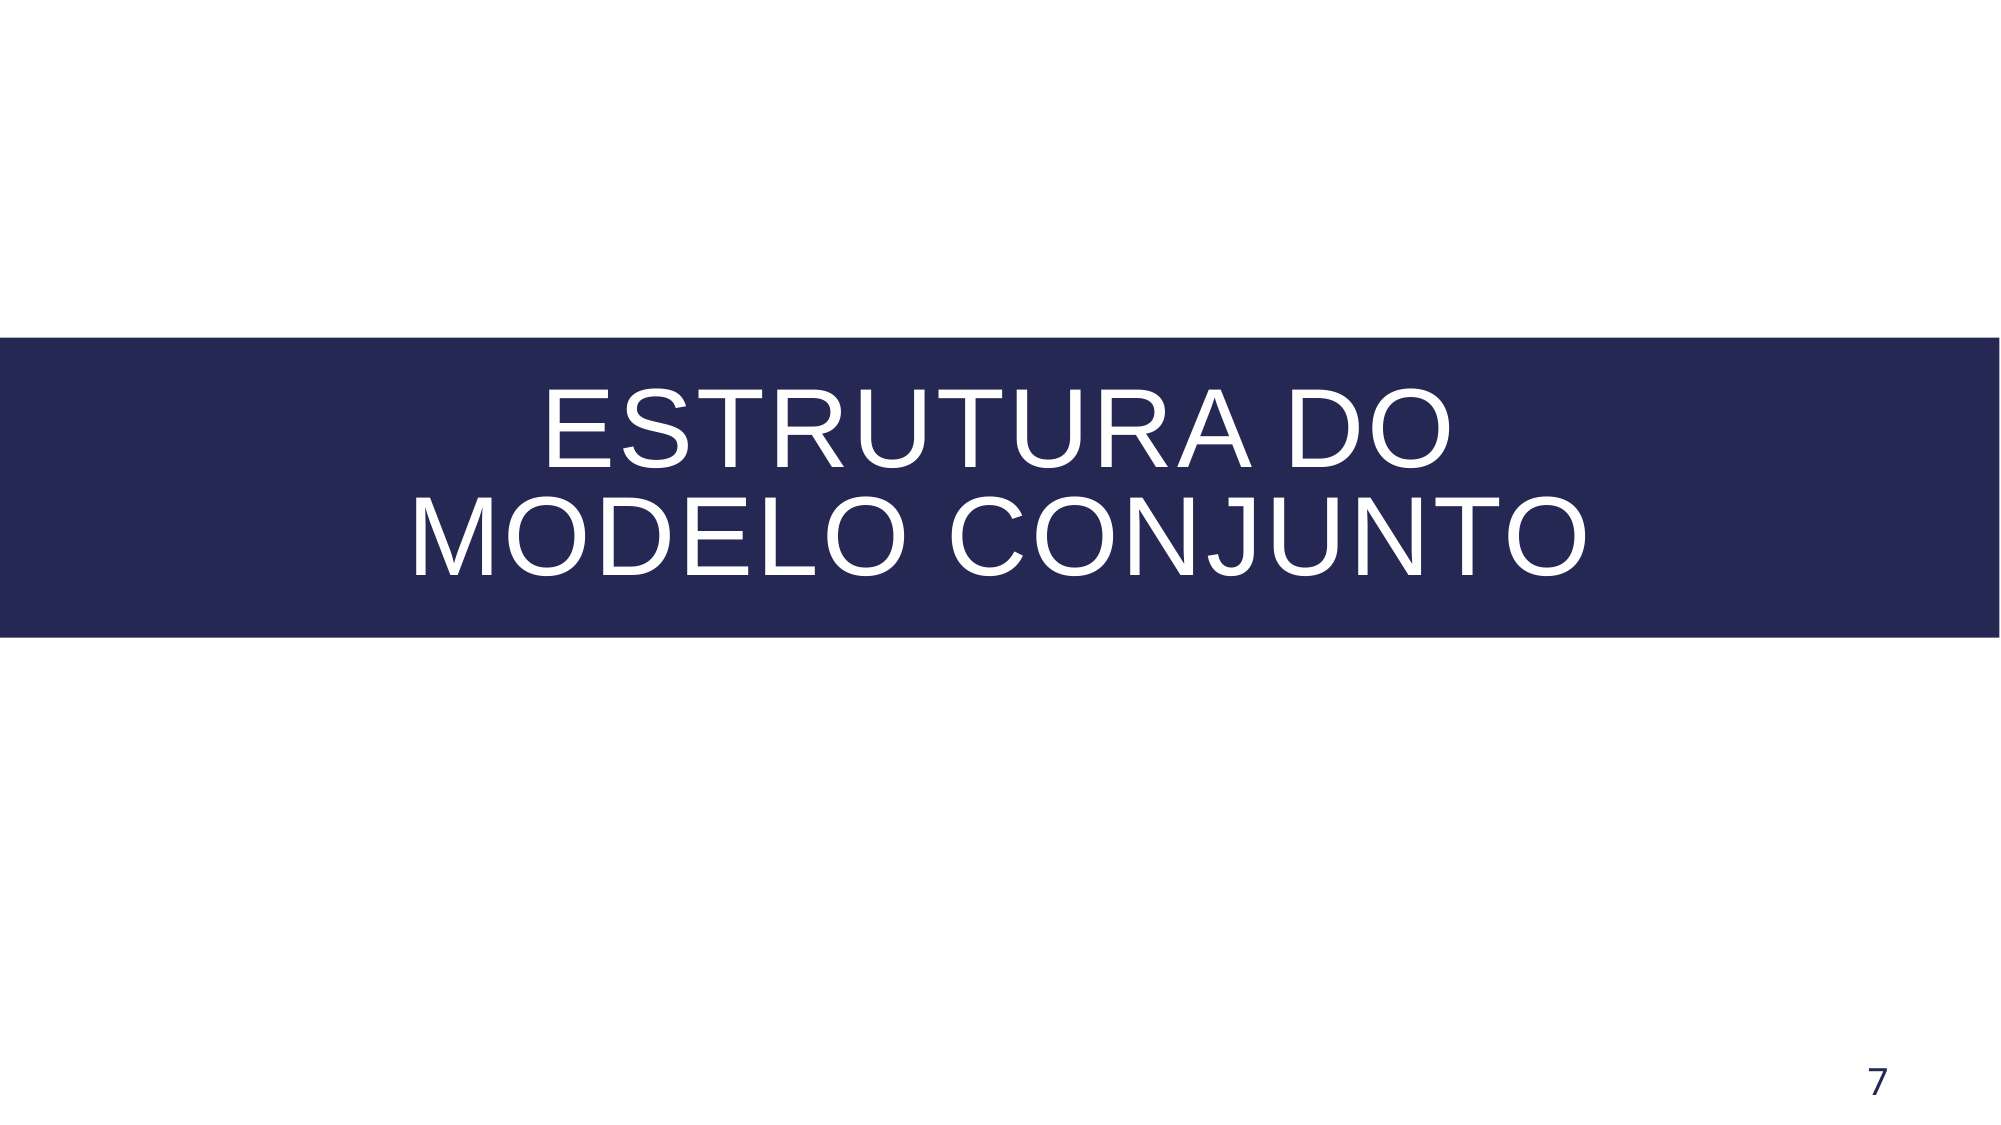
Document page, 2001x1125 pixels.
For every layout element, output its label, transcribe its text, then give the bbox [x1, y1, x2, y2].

slide_number 7 [1748, 1053, 1904, 1114]
title Estrutura do modelo conjunto [362, 377, 1638, 602]
